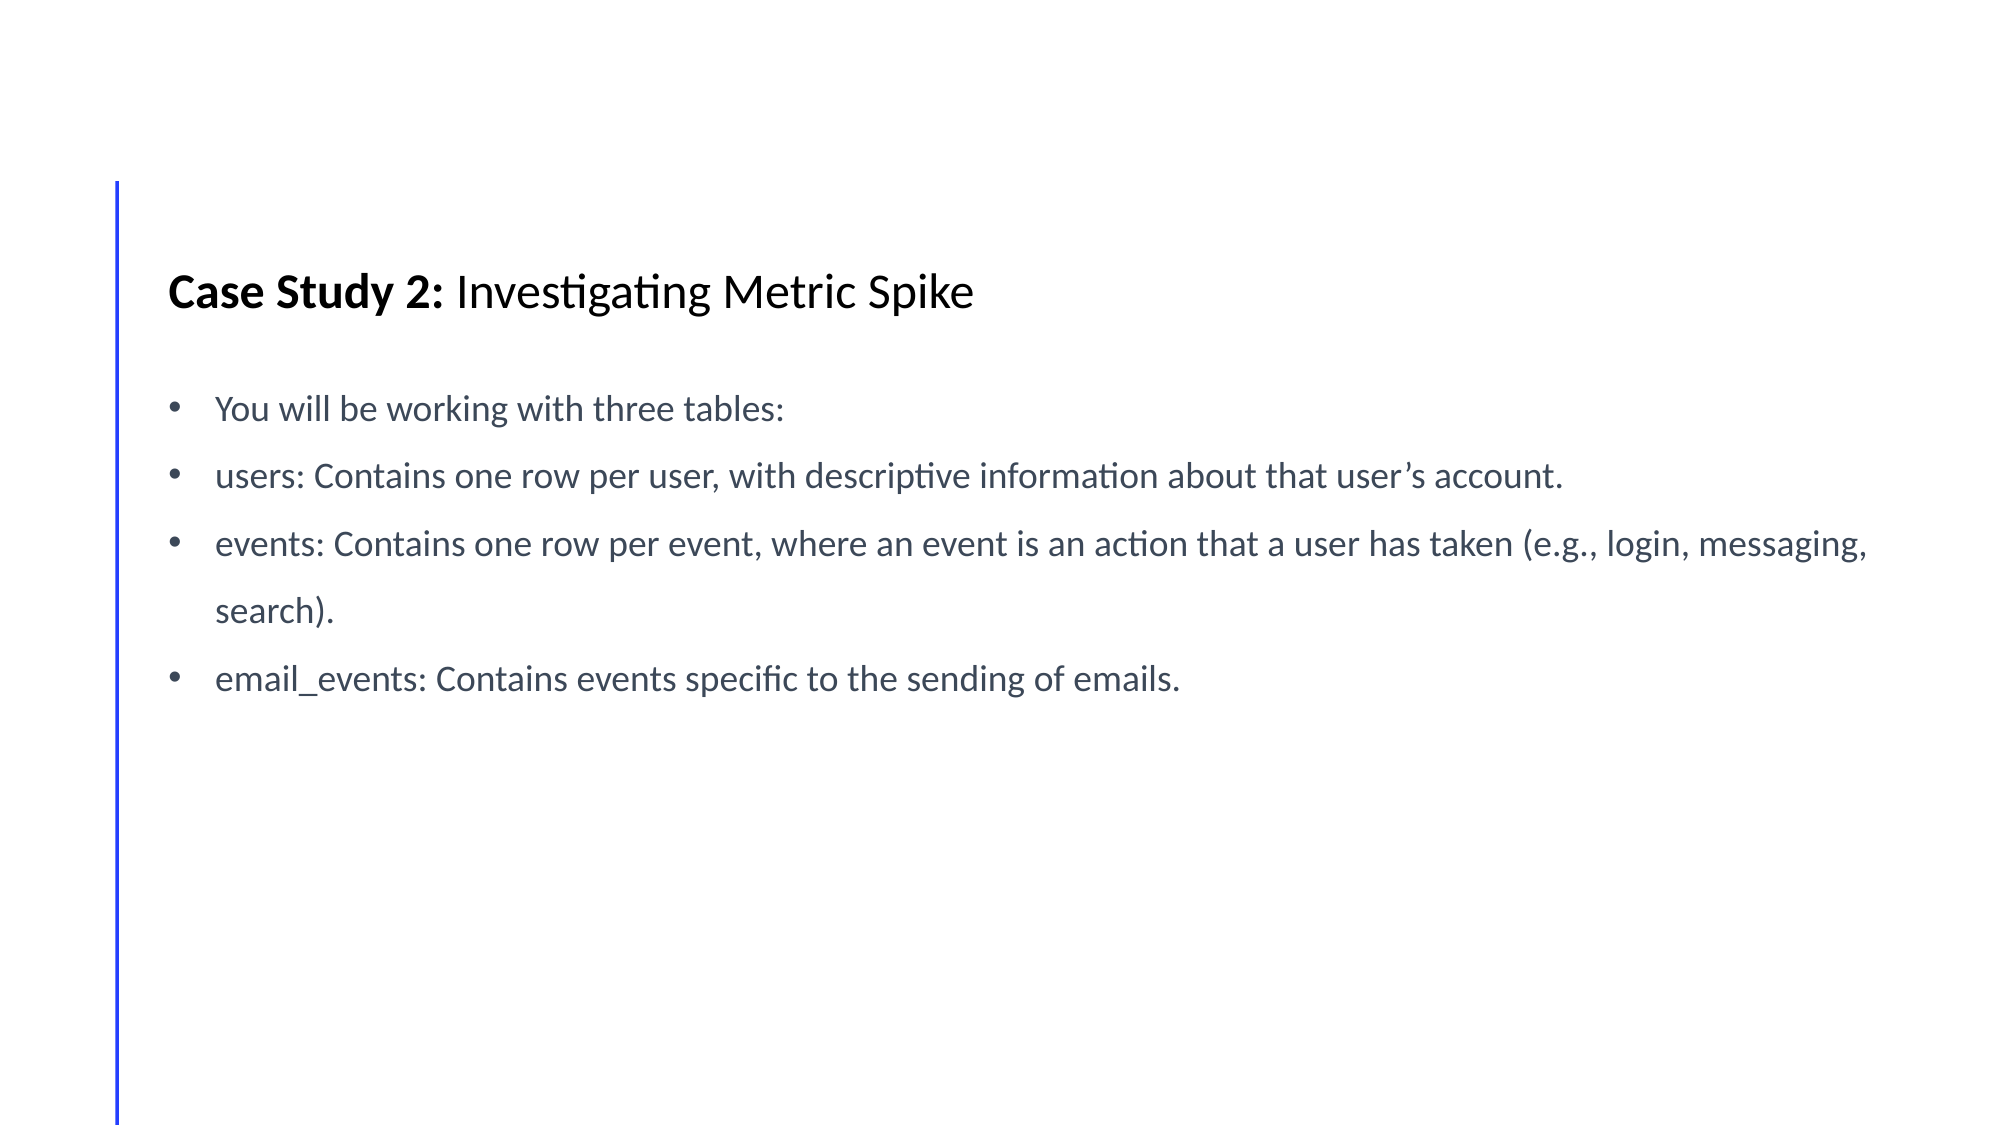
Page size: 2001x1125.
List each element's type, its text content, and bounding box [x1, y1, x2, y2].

text_box You will be working with three tables: users: Contains one row per user, with descriptive information about that user’s account. events: Contains one row per event, where an event is an action that a user has taken (e.g., login, messaging, search). email_events: Contains events specific to the sending of emails. [153, 353, 1978, 774]
subtitle Case Study 2: Investigating Metric Spike [153, 257, 1654, 335]
